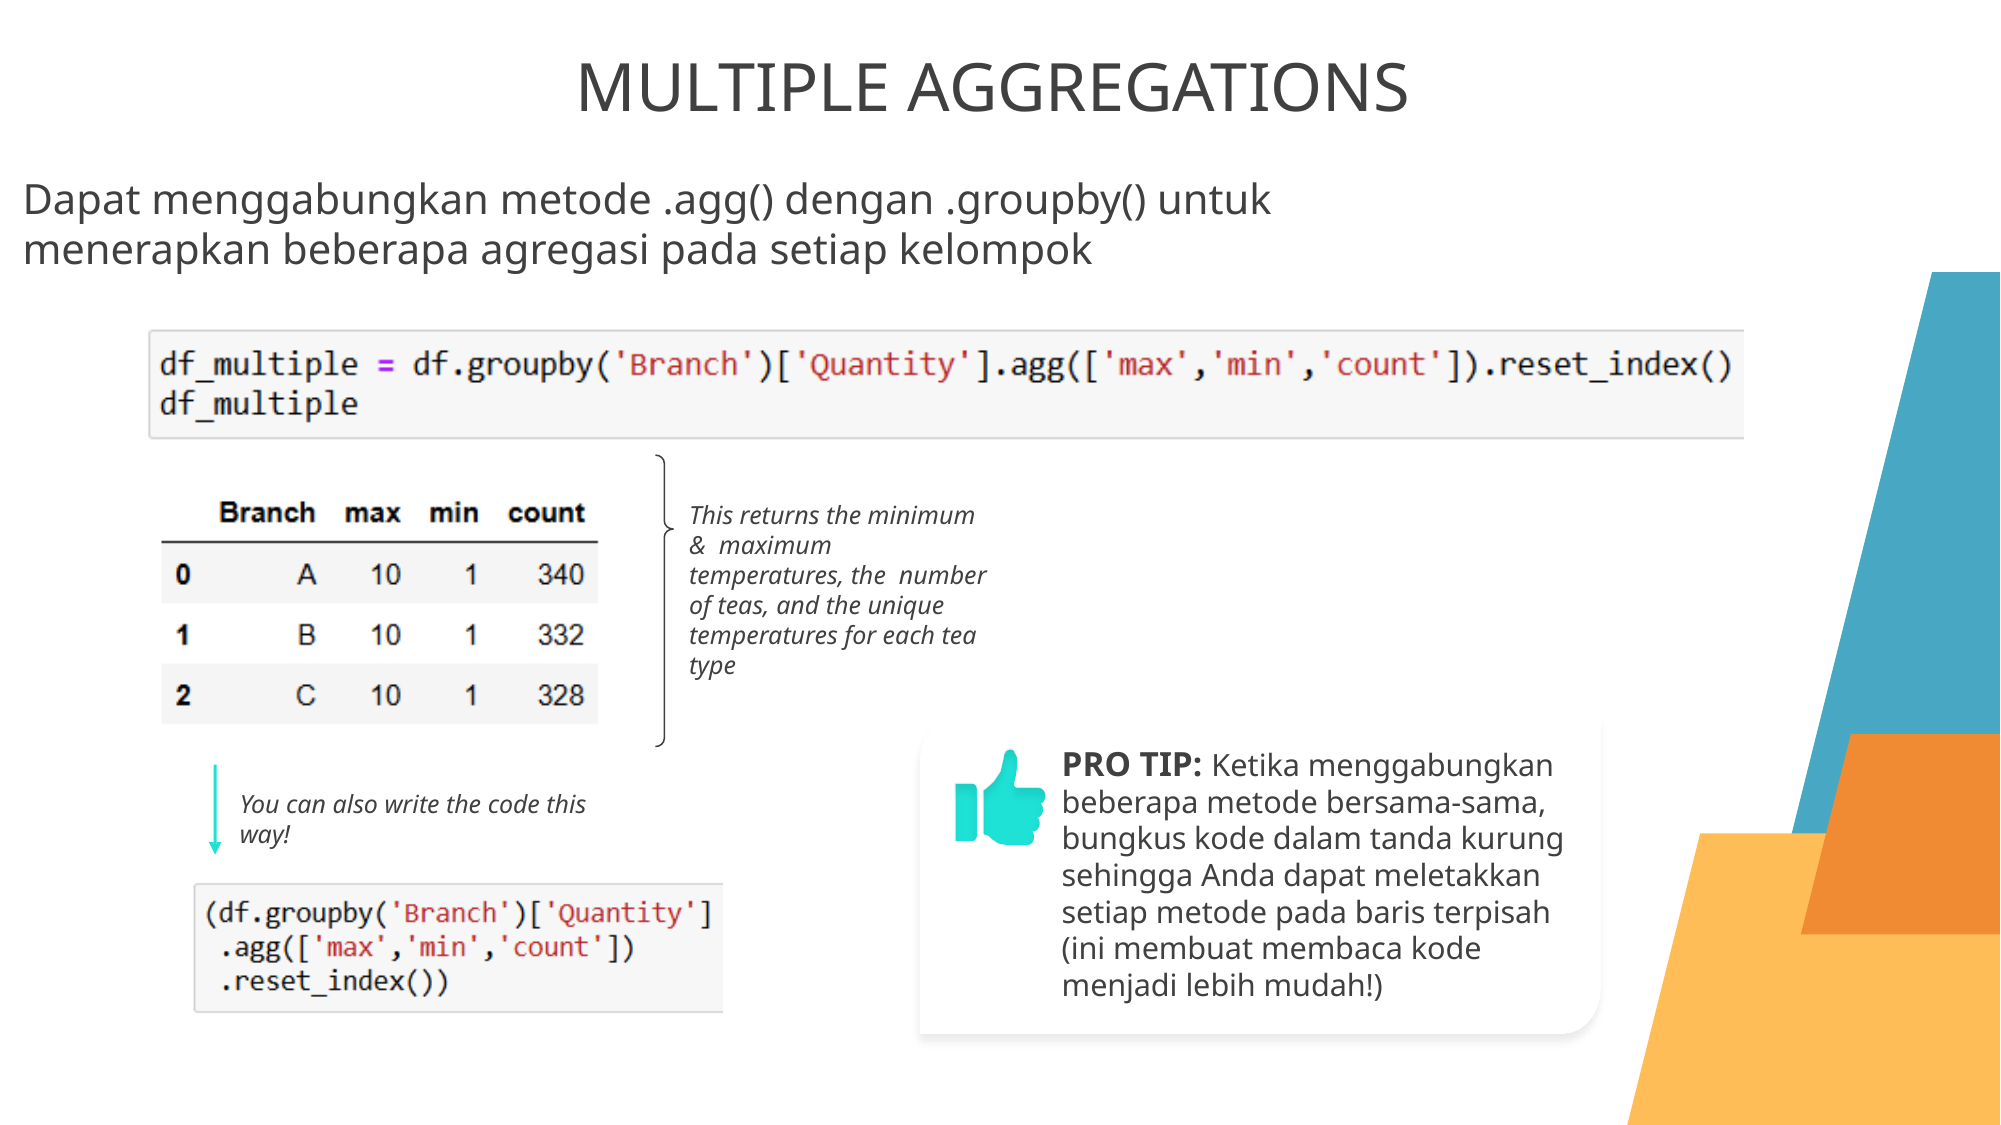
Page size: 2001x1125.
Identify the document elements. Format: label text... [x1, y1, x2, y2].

title MULTIPLE AGGREGATIONS [572, 42, 1427, 170]
text_box Dapat menggabungkan metode .agg() dengan .groupby() untuk menerapkan beberapa agregasi pada setiap kelompok [19, 170, 1474, 273]
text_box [912, 715, 1608, 1052]
picture [130, 315, 1620, 734]
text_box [1620, 271, 2000, 1125]
text_box [208, 764, 222, 855]
text_box You can also write the code this way! [237, 786, 605, 849]
picture [185, 877, 723, 1018]
